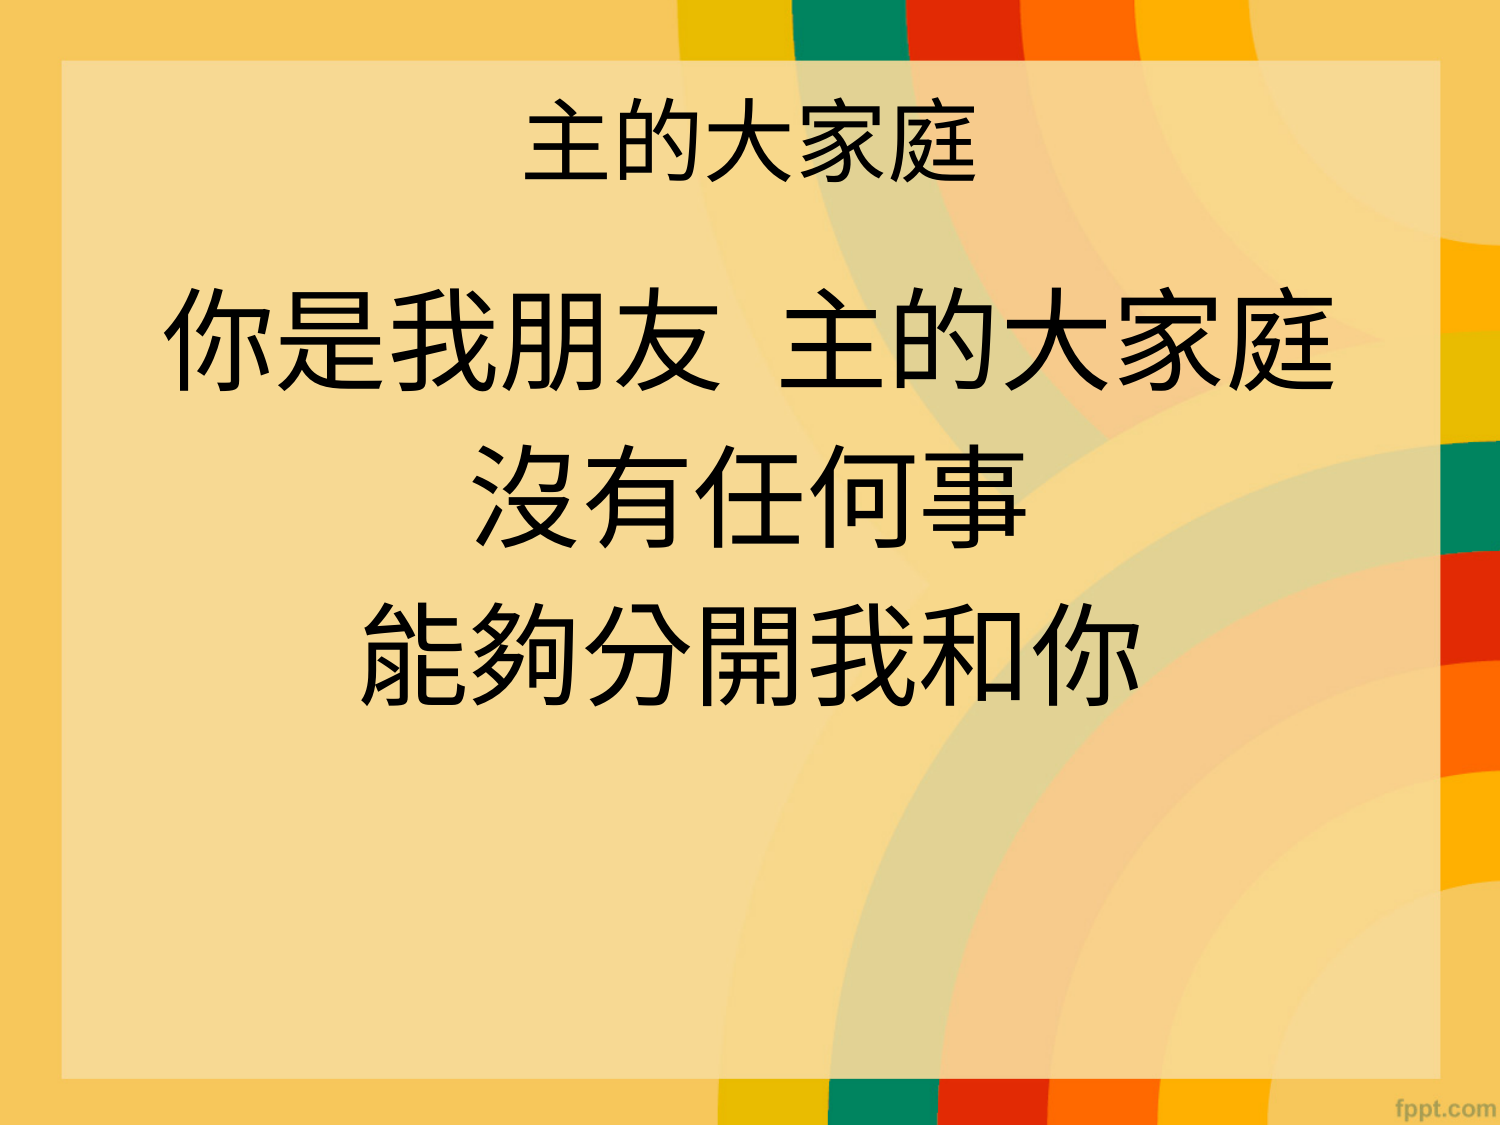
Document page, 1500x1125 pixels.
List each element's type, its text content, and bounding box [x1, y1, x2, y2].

list 你是我朋友 主的大家庭 沒有任何事 能夠分開我和你 [74, 262, 1426, 1006]
title 主的大家庭 [74, 44, 1426, 233]
picture [0, 0, 1500, 1125]
